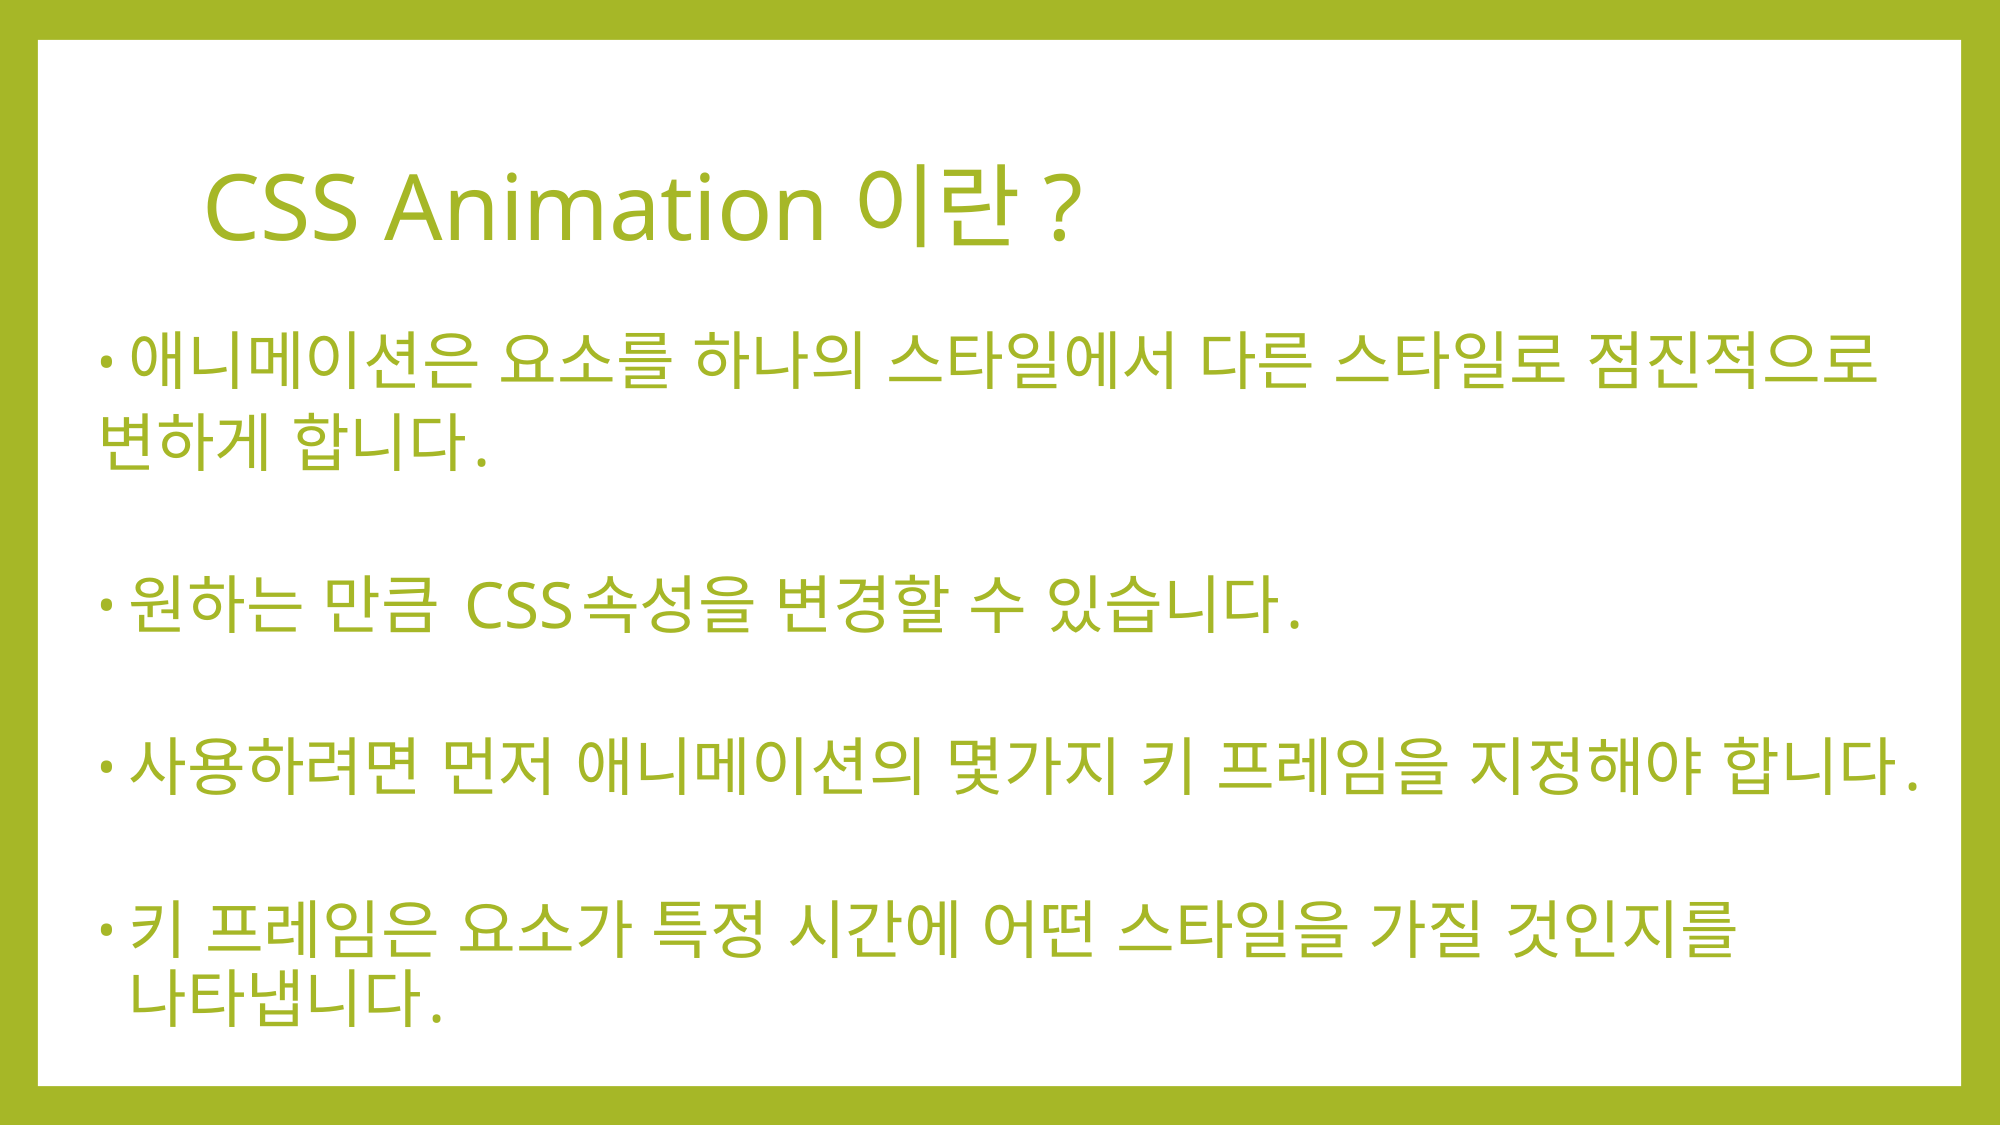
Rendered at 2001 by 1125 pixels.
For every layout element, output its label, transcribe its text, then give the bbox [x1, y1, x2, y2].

title CSS Animation이란? [187, 99, 1808, 322]
list 애니메이션은 요소를 하나의 스타일에서 다른 스타일로 점진적으로 변하게 합니다. 원하는 만큼 CSS속성을 변경할 수 있습니다. 사용하려면 먼저 애니메이션의 몇가지 키 프레임을 지정해야 합니다. 키 프레임은 요소가 특정 시간에 어떤 스타일을 가질 것인지를 나타냅니다. [74, 322, 1979, 1059]
